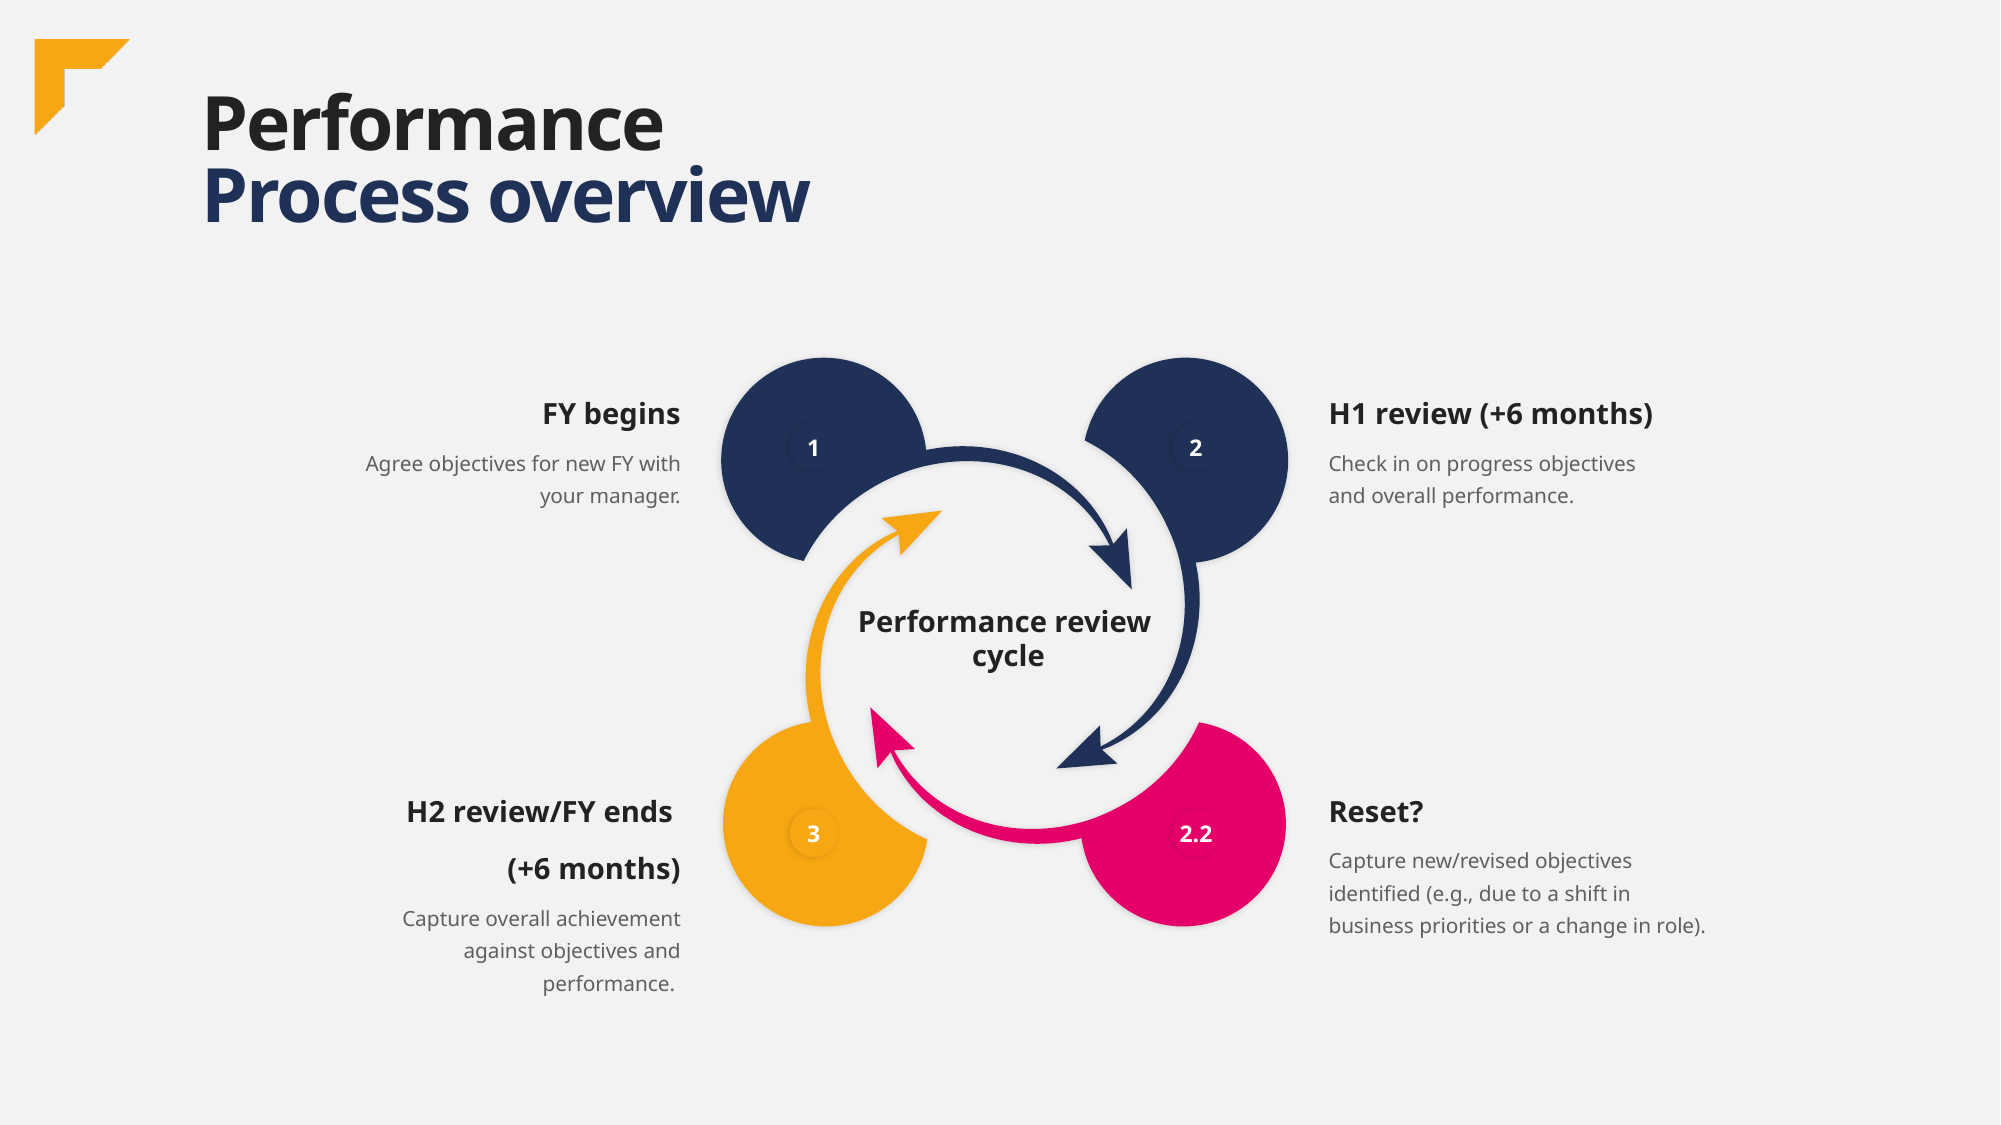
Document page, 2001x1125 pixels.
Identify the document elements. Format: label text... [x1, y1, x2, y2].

text_box [1056, 357, 1289, 769]
text_box 2 [1172, 422, 1220, 471]
text_box H1 review (+6 months) Check in on progress objectives and overall performance. [1328, 377, 1672, 516]
text_box 3 [789, 809, 838, 857]
text_box Reset? Capture new/revised objectives identified (e.g., due to a shift in business priorities or a change in role). [1328, 775, 1719, 945]
text_box [721, 357, 1132, 590]
text_box [870, 707, 1286, 927]
text_box [723, 510, 943, 927]
text_box Performance Process overview [201, 61, 1703, 267]
text_box FY begins Agree objectives for new FY with your manager. [337, 377, 681, 516]
text_box Performance review cycle [843, 595, 1175, 681]
picture [34, 39, 130, 135]
text_box 2.2 [1172, 809, 1220, 857]
text_box 1 [789, 422, 838, 471]
text_box H2 review/FY ends (+6 months) Capture overall achievement against objectives and performance. [337, 775, 681, 1003]
